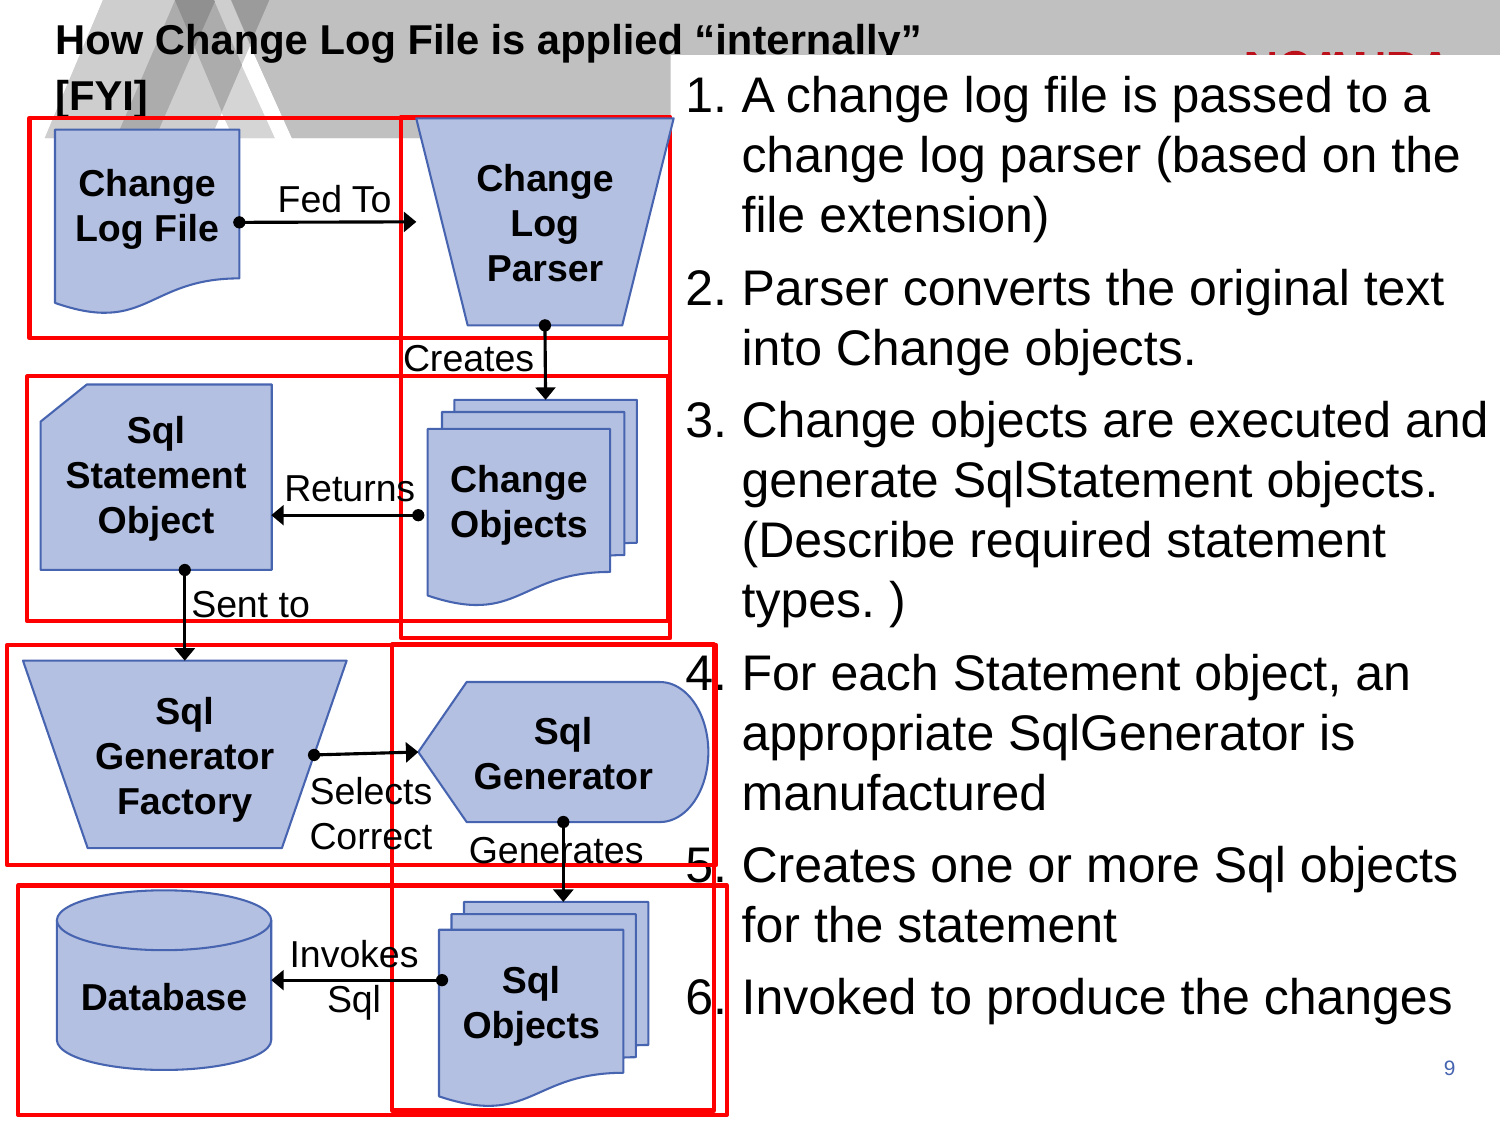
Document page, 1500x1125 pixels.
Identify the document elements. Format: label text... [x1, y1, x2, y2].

text_box [401, 134, 671, 639]
text_box Change Log Parser [416, 118, 674, 326]
text_box [191, 376, 668, 622]
text_box Change Log File [54, 129, 240, 313]
list How Change Log File is applied “internally” [FYI] [55, 6, 1025, 101]
text_box Selects Correct [294, 759, 465, 864]
text_box [18, 885, 558, 1115]
text_box Sent to [176, 573, 183, 633]
text_box [401, 116, 671, 221]
text_box Invokes Sql [241, 923, 433, 1028]
text_box Creates [547, 327, 558, 387]
text_box [7, 644, 392, 866]
text_box Sql Generator [419, 682, 709, 819]
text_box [438, 901, 649, 1109]
text_box [27, 376, 539, 622]
text_box [29, 117, 401, 339]
text_box Generates [454, 819, 680, 879]
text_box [427, 399, 638, 608]
footer 8 [1337, 1050, 1459, 1088]
text_box [392, 644, 715, 885]
text_box Fed To [262, 167, 417, 220]
text_box Creates [388, 327, 541, 387]
text_box [568, 885, 727, 1115]
text_box Sql Generator Factory [22, 660, 347, 849]
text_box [313, 751, 419, 756]
text_box Sql Statement Object [40, 384, 272, 570]
text_box Sent to [188, 573, 346, 633]
text_box A change log file is passed to a change log parser (based on the file extension) Parser converts the original text into Change objects. Change objects are executed and generate SqlStatement objects. (Describe required statement types. ) For each Statement object, an appropriate SqlGenerator is manufactured Creates one or more Sql objects for the statement Invoked to produce the changes [670, 55, 1500, 1033]
text_box Returns [269, 456, 422, 516]
